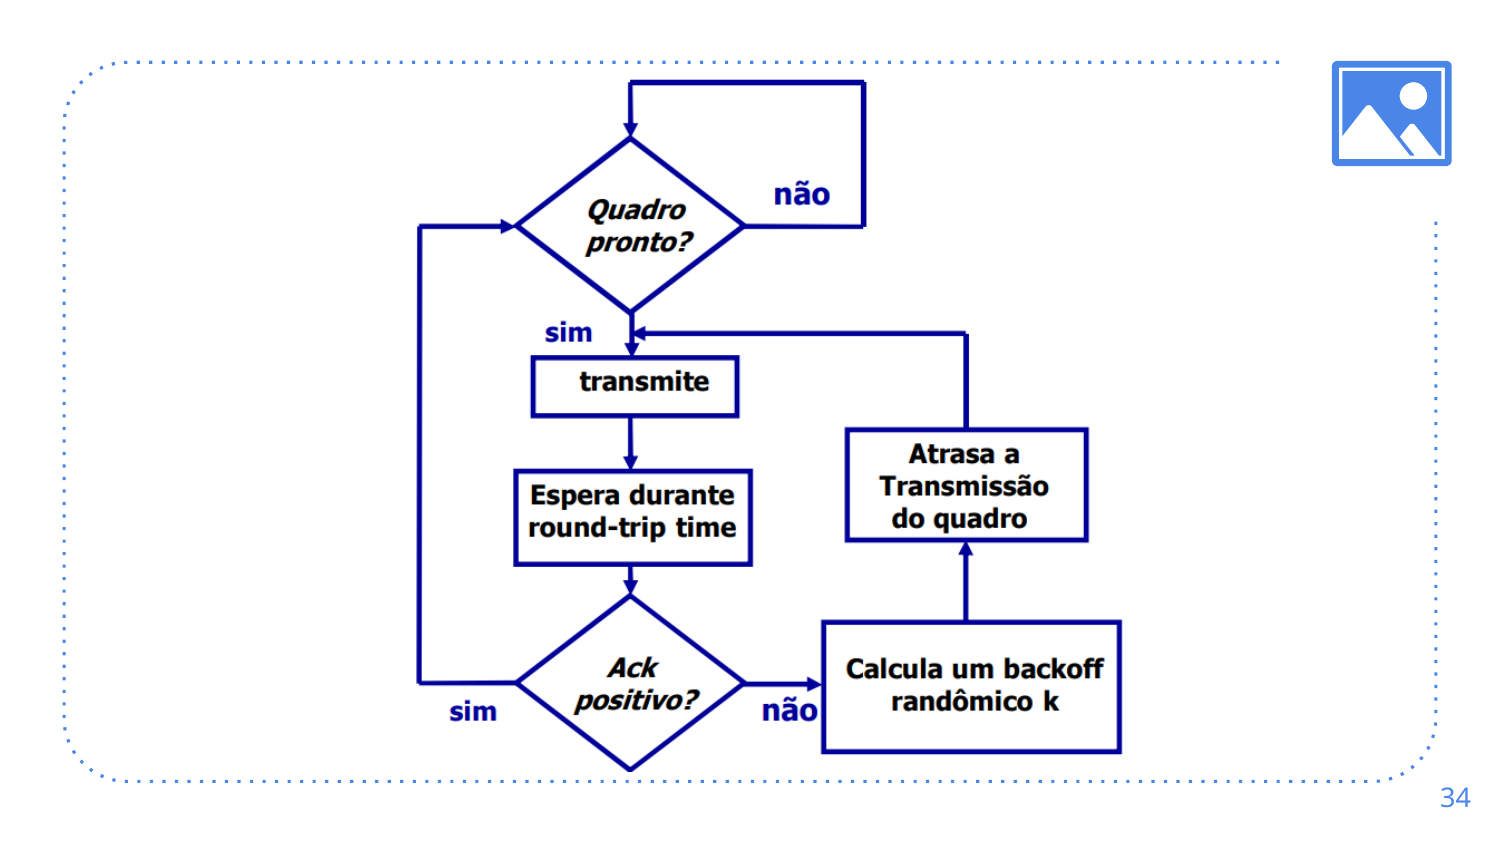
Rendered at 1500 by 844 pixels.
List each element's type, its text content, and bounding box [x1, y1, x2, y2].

slide_number ‹#› [1411, 753, 1500, 844]
picture [366, 71, 1134, 772]
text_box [1331, 60, 1452, 167]
